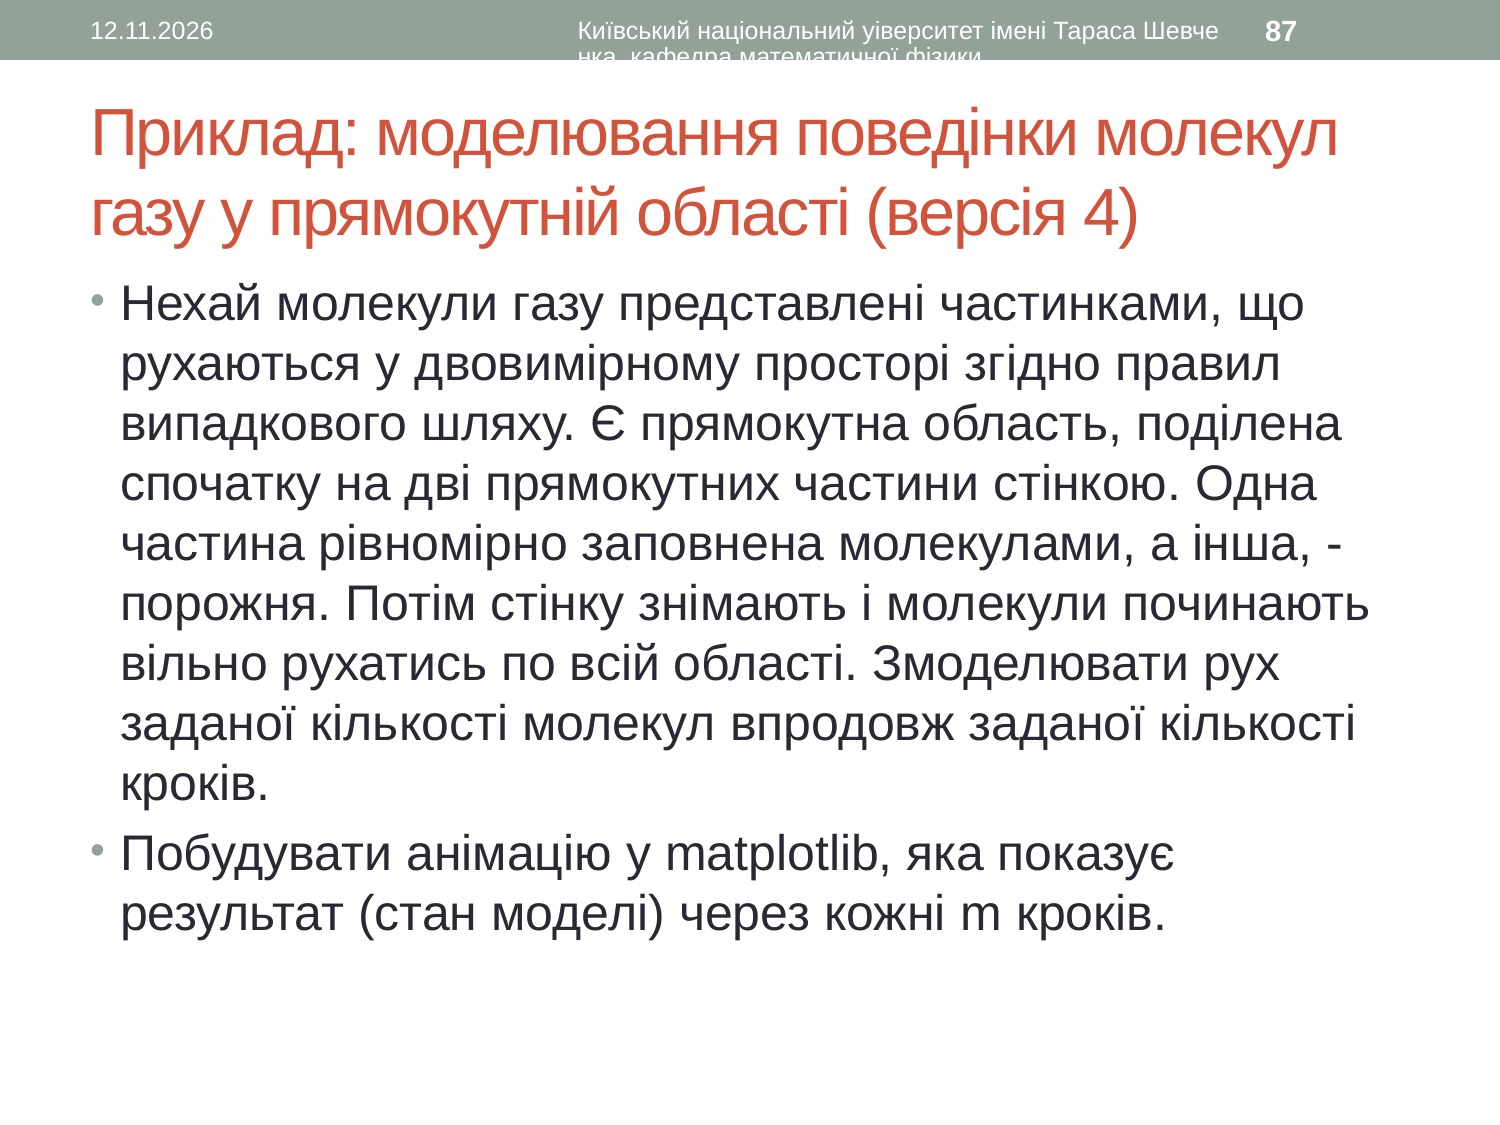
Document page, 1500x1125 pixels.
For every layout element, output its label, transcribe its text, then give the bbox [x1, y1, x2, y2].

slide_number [75, 3, 550, 57]
list Нехай молекули газу представлені частинками, що рухаються у двовимірному просторі згідно правил випадкового шляху. Є прямокутна область, поділена спочатку на дві прямокутних частини стінкою. Одна частина рівномірно заповнена молекулами, а інша, - порожня. Потім стінку знімають і молекули починають вільно рухатись по всій області. Змоделювати рух заданої кількості молекул впродовж заданої кількості кроків. Побудувати анімацію у matplotlib, яка показує результат (стан моделі) через кожні m кроків. [75, 262, 1425, 1063]
title Приклад: моделювання поведінки молекул газу у прямокутній області (версія 4) [75, 87, 1425, 250]
slide_number 87 [1250, 3, 1425, 57]
footer Київський національний уіверситет імені Тараса Шевченка, кафедра математичної фізики [562, 3, 1238, 57]
